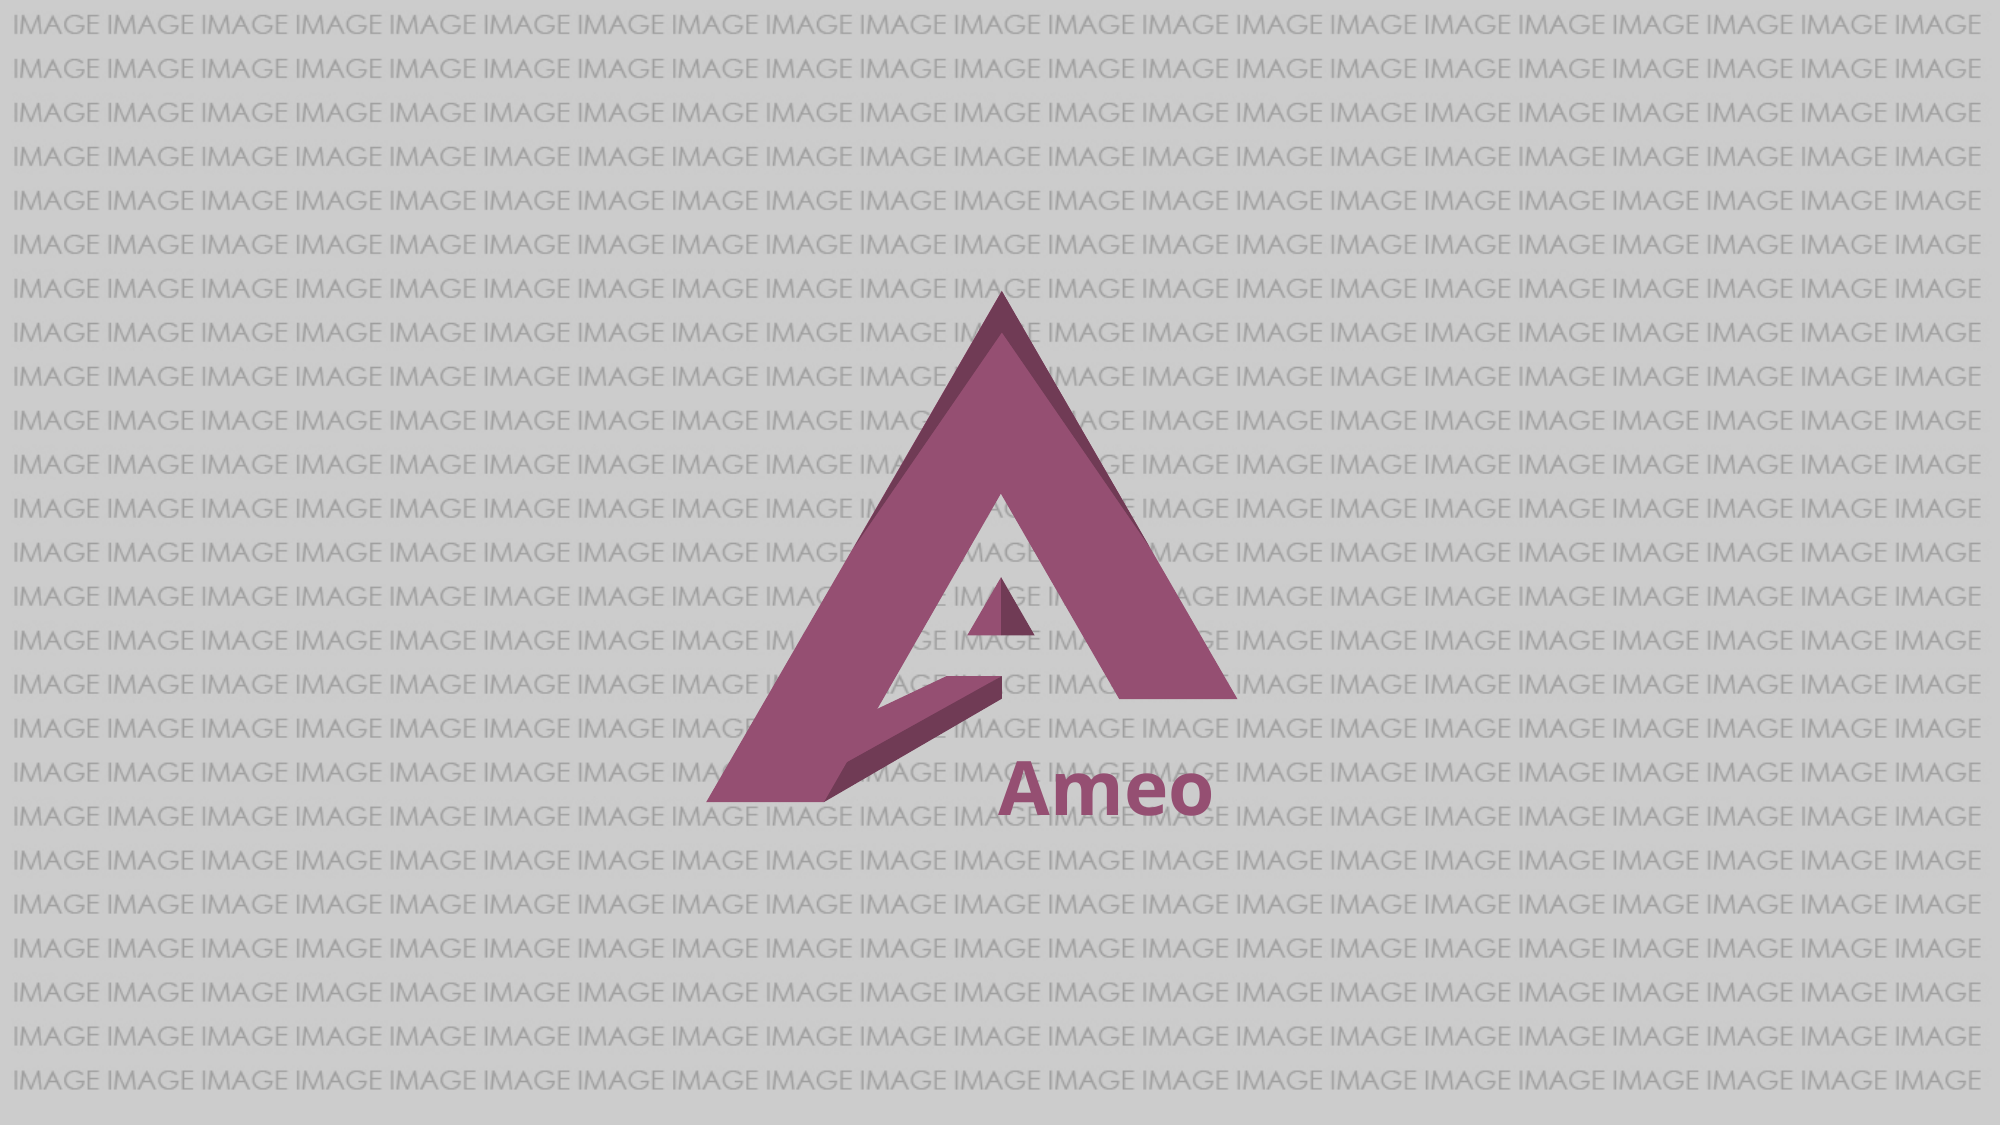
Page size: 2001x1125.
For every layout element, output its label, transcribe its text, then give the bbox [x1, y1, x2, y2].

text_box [706, 290, 1238, 803]
text_box [0, 0, 2000, 1125]
text_box Ameo [984, 687, 1477, 838]
